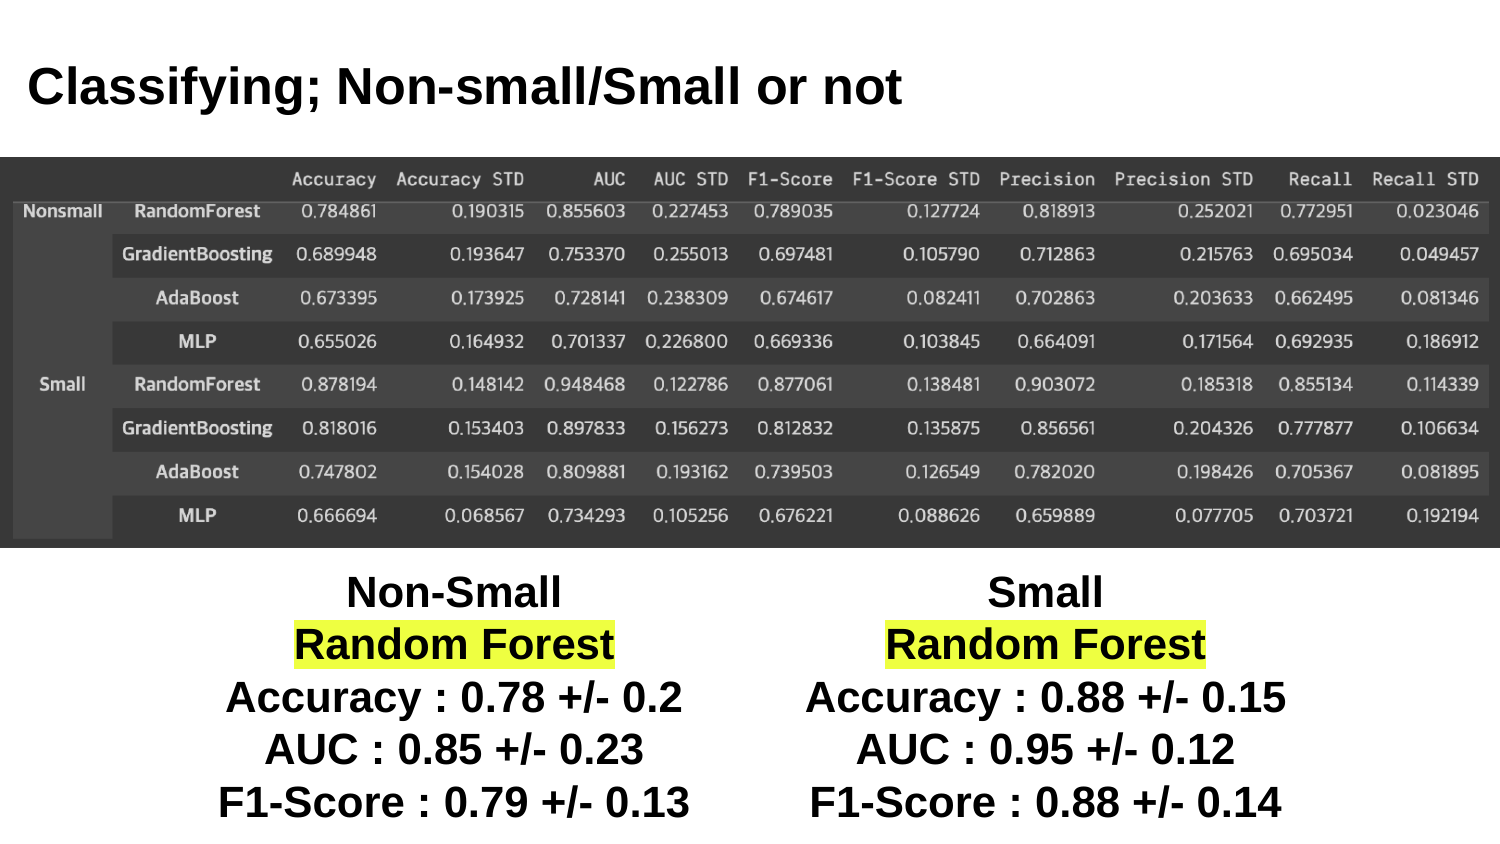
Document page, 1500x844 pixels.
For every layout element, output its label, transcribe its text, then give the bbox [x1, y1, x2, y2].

text_box Non-Small Random Forest Accuracy : 0.78 +/- 0.2 AUC : 0.85 +/- 0.23 F1-Score : 0.79 +/- 0.13 [0, 556, 591, 841]
text_box Classifying; Non-small/Small or not [12, 37, 1029, 130]
picture [0, 157, 1500, 548]
text_box Small Random Forest Accuracy : 0.88 +/- 0.15 AUC : 0.95 +/- 0.12 F1-Score : 0.88 +/- 0.14 [591, 555, 1500, 841]
